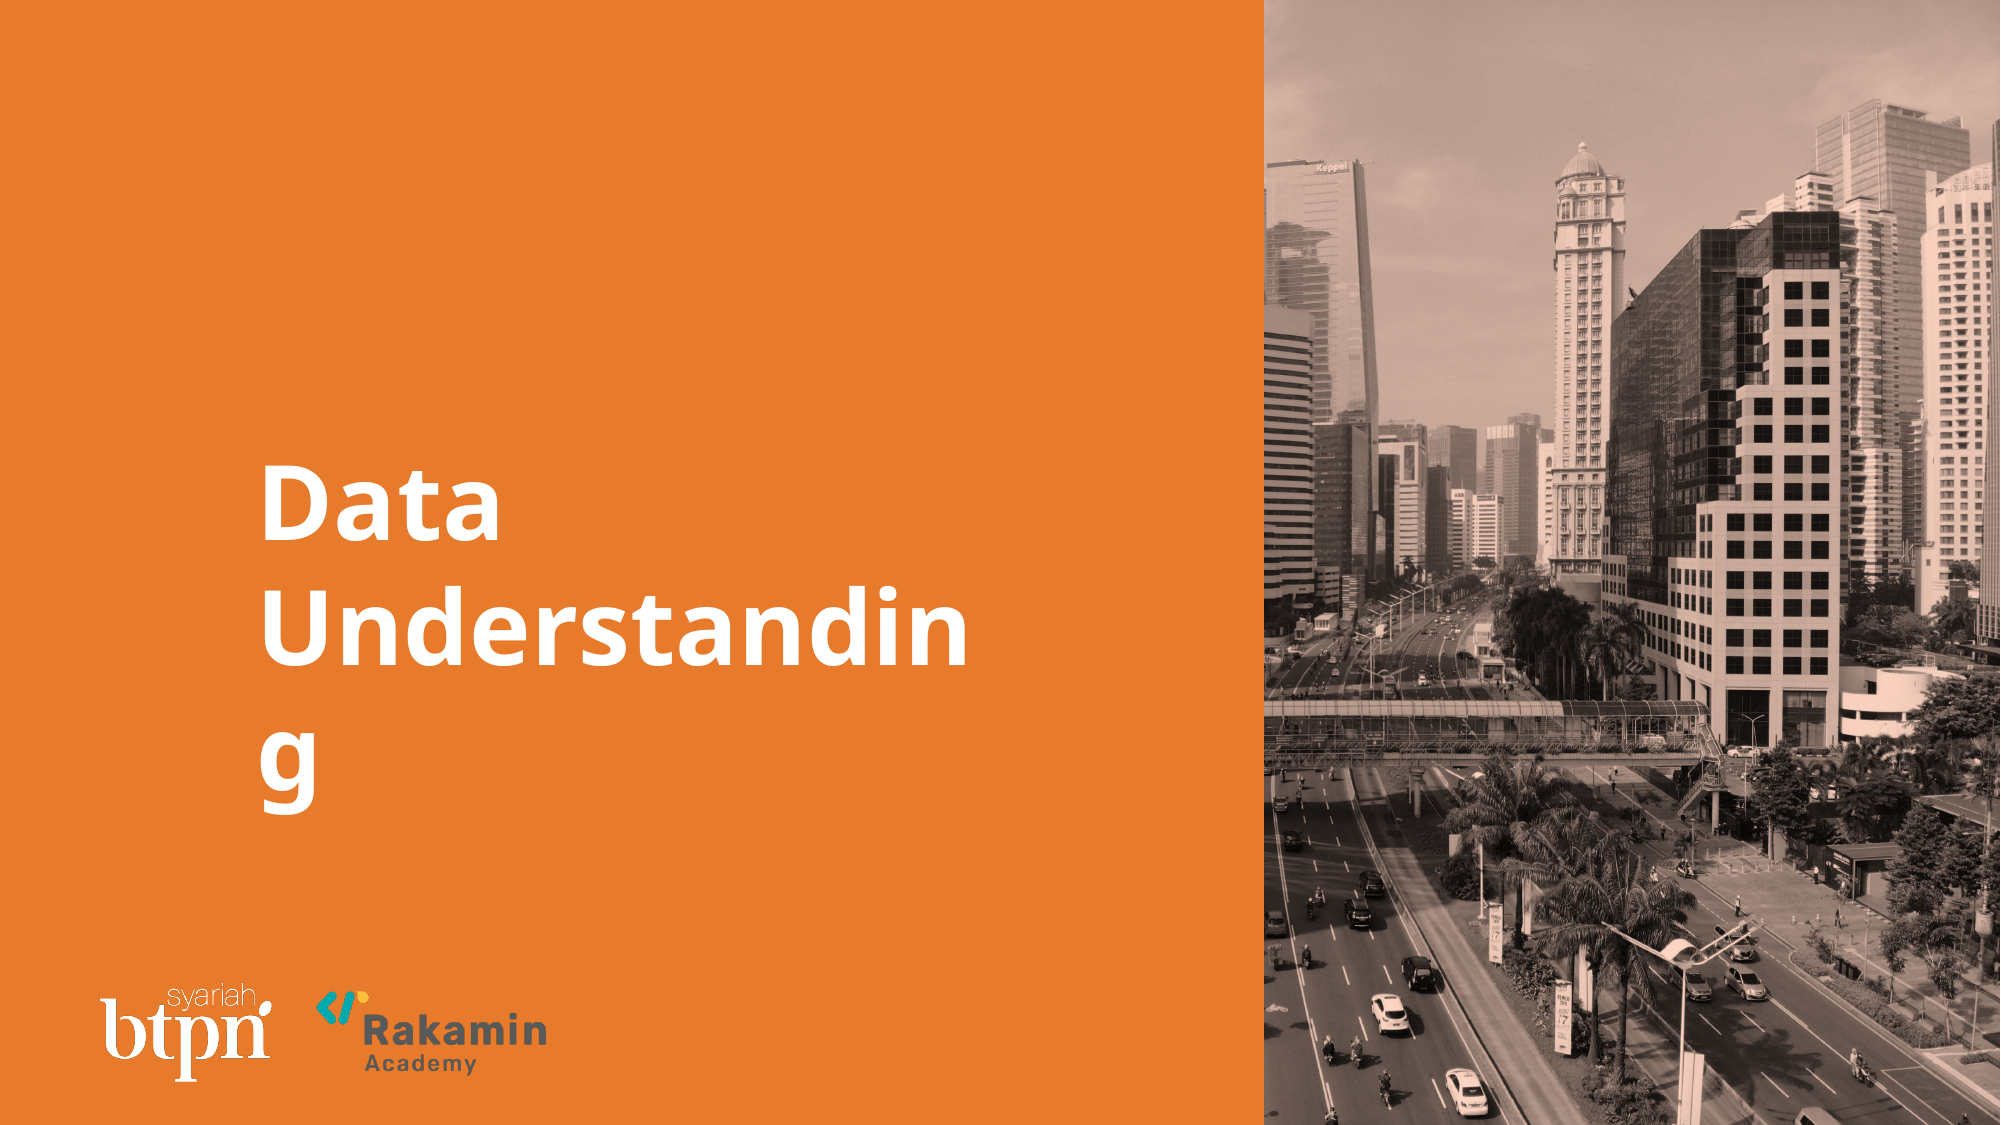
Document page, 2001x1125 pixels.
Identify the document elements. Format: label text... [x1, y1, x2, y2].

picture [1264, 0, 2000, 1125]
text_box [0, 0, 1262, 1125]
picture [54, 901, 548, 1125]
title Data Understanding [256, 436, 1008, 689]
